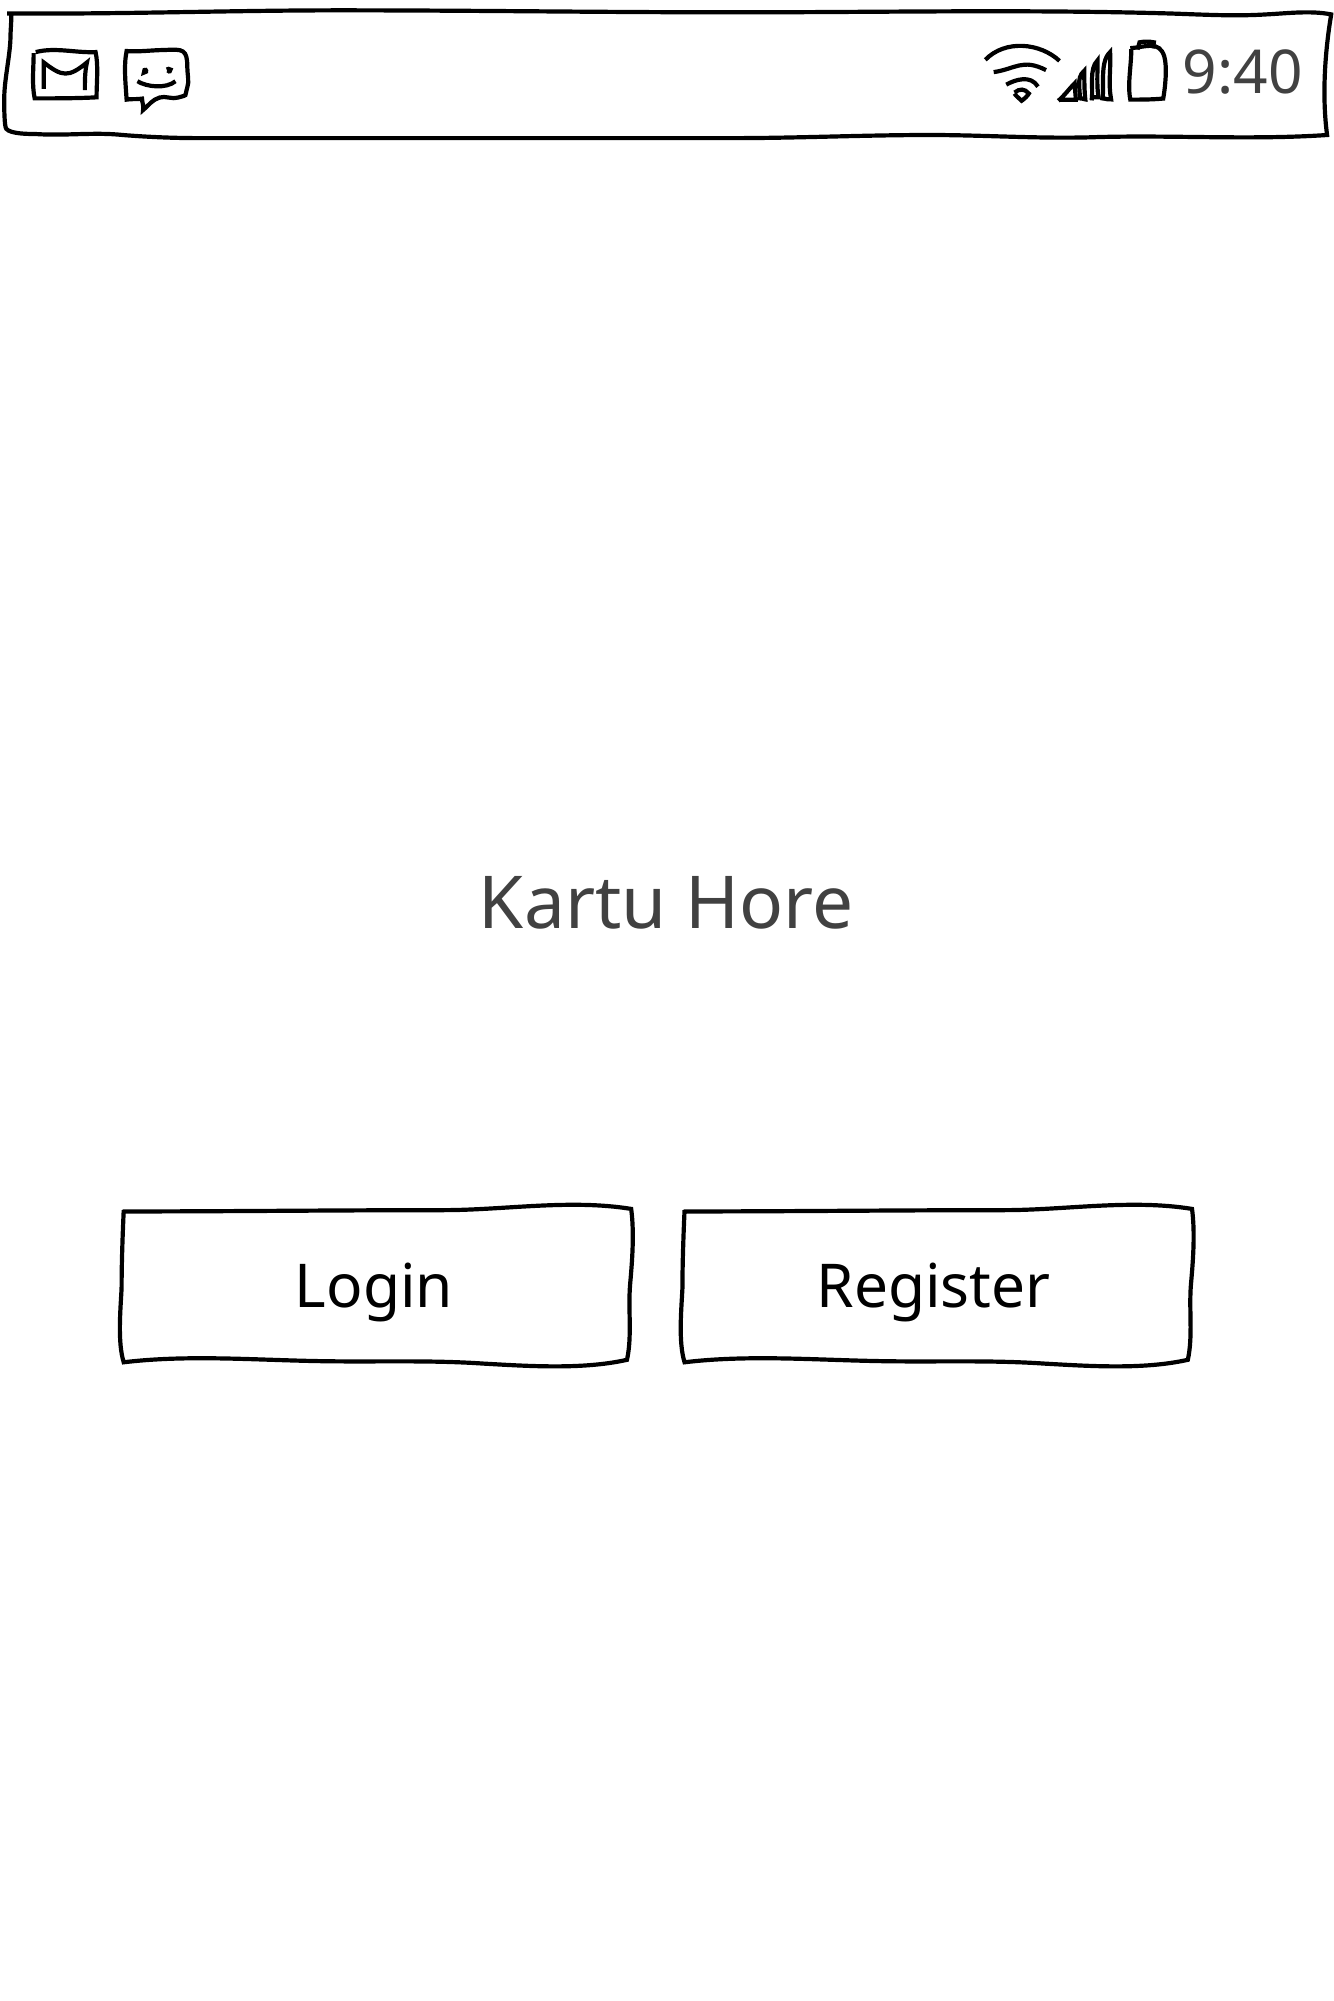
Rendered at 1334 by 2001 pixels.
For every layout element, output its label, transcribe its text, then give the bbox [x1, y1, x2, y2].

text_box [119, 1204, 633, 1367]
text_box Register [777, 1232, 1091, 1333]
text_box [680, 1204, 1194, 1367]
text_box Kartu Hore [454, 842, 879, 957]
text_box Login [275, 1232, 474, 1333]
